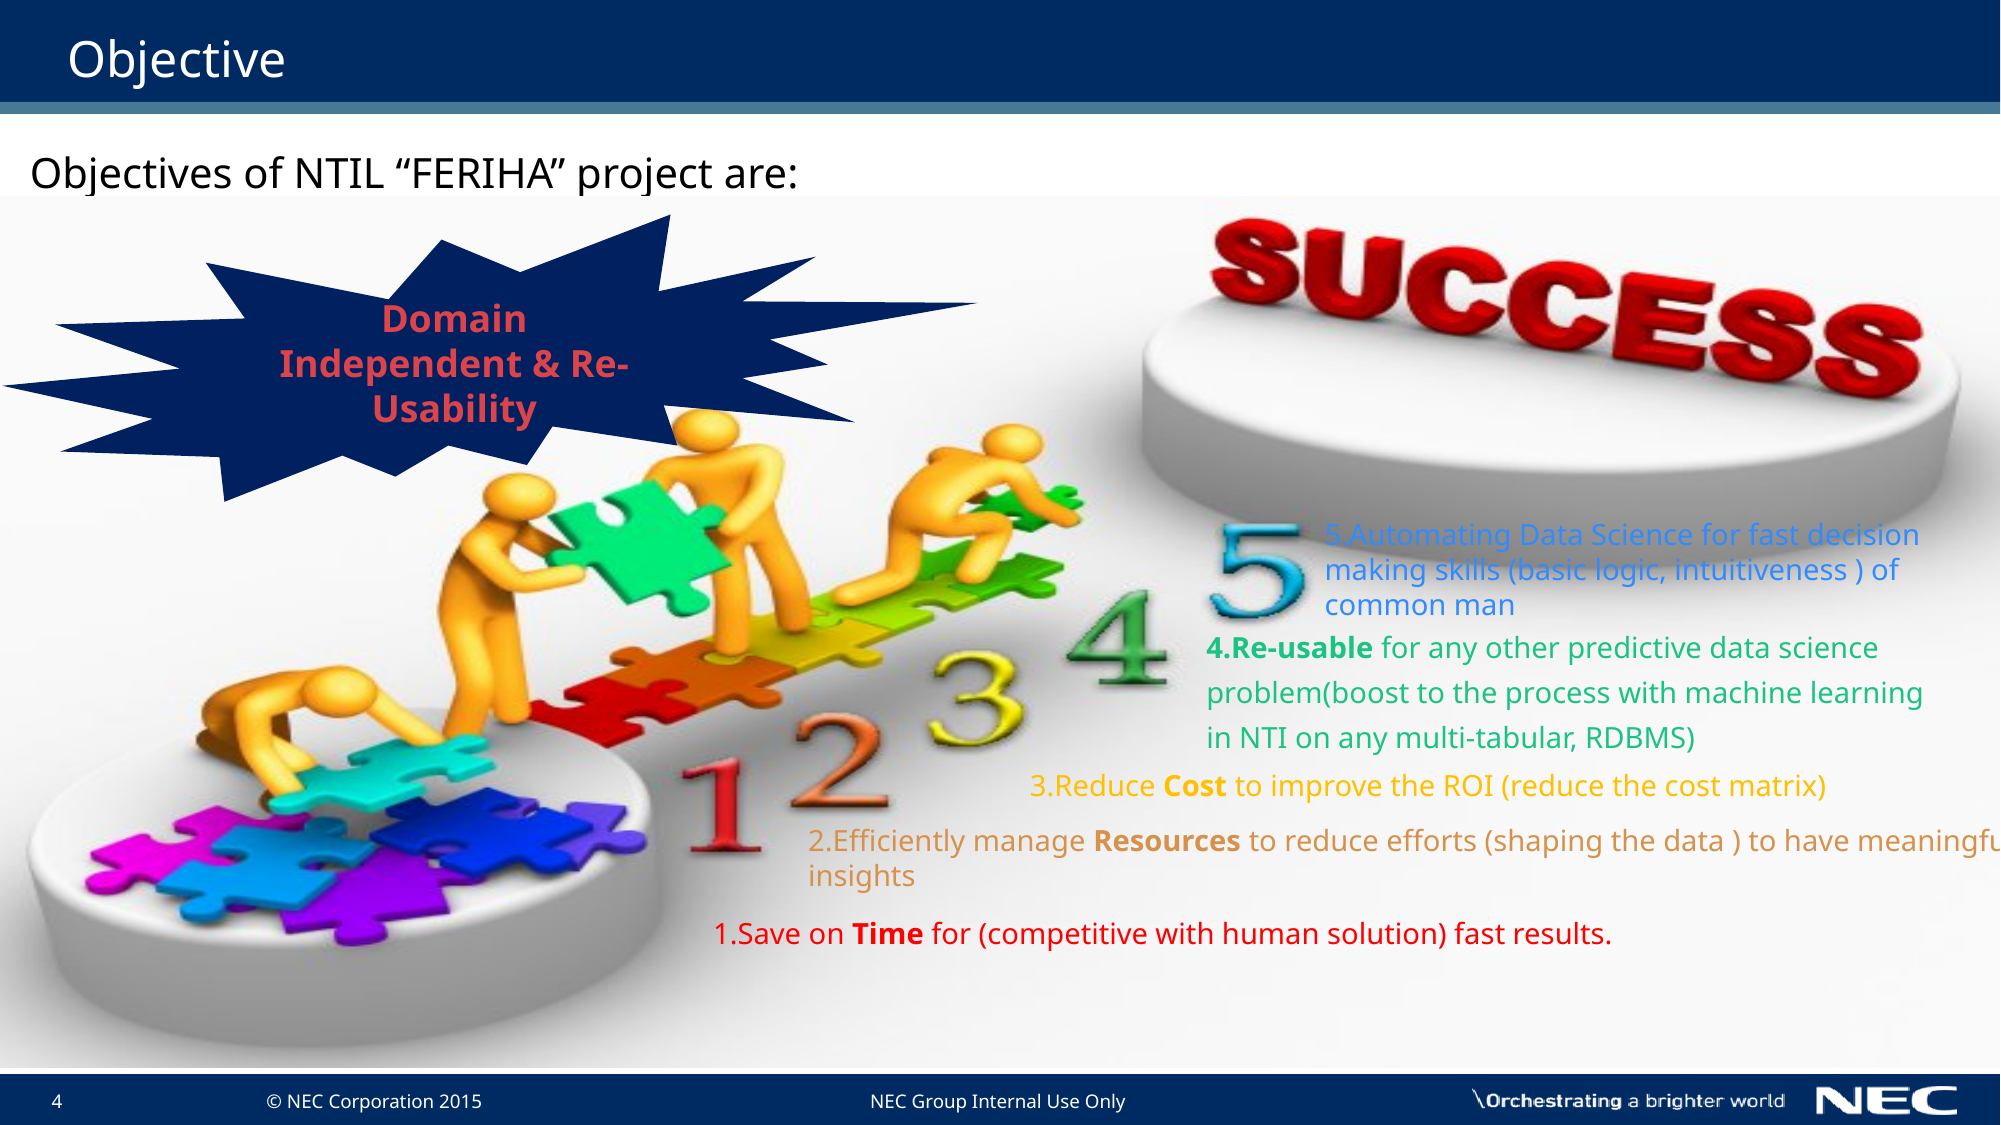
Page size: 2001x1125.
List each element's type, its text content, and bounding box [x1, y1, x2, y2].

title Objective [39, 18, 1961, 96]
list Objectives of NTIL “FERIHA” project are: [14, 139, 1961, 194]
picture [0, 195, 2000, 1069]
picture [0, 0, 2001, 114]
picture [0, 1074, 2000, 1125]
